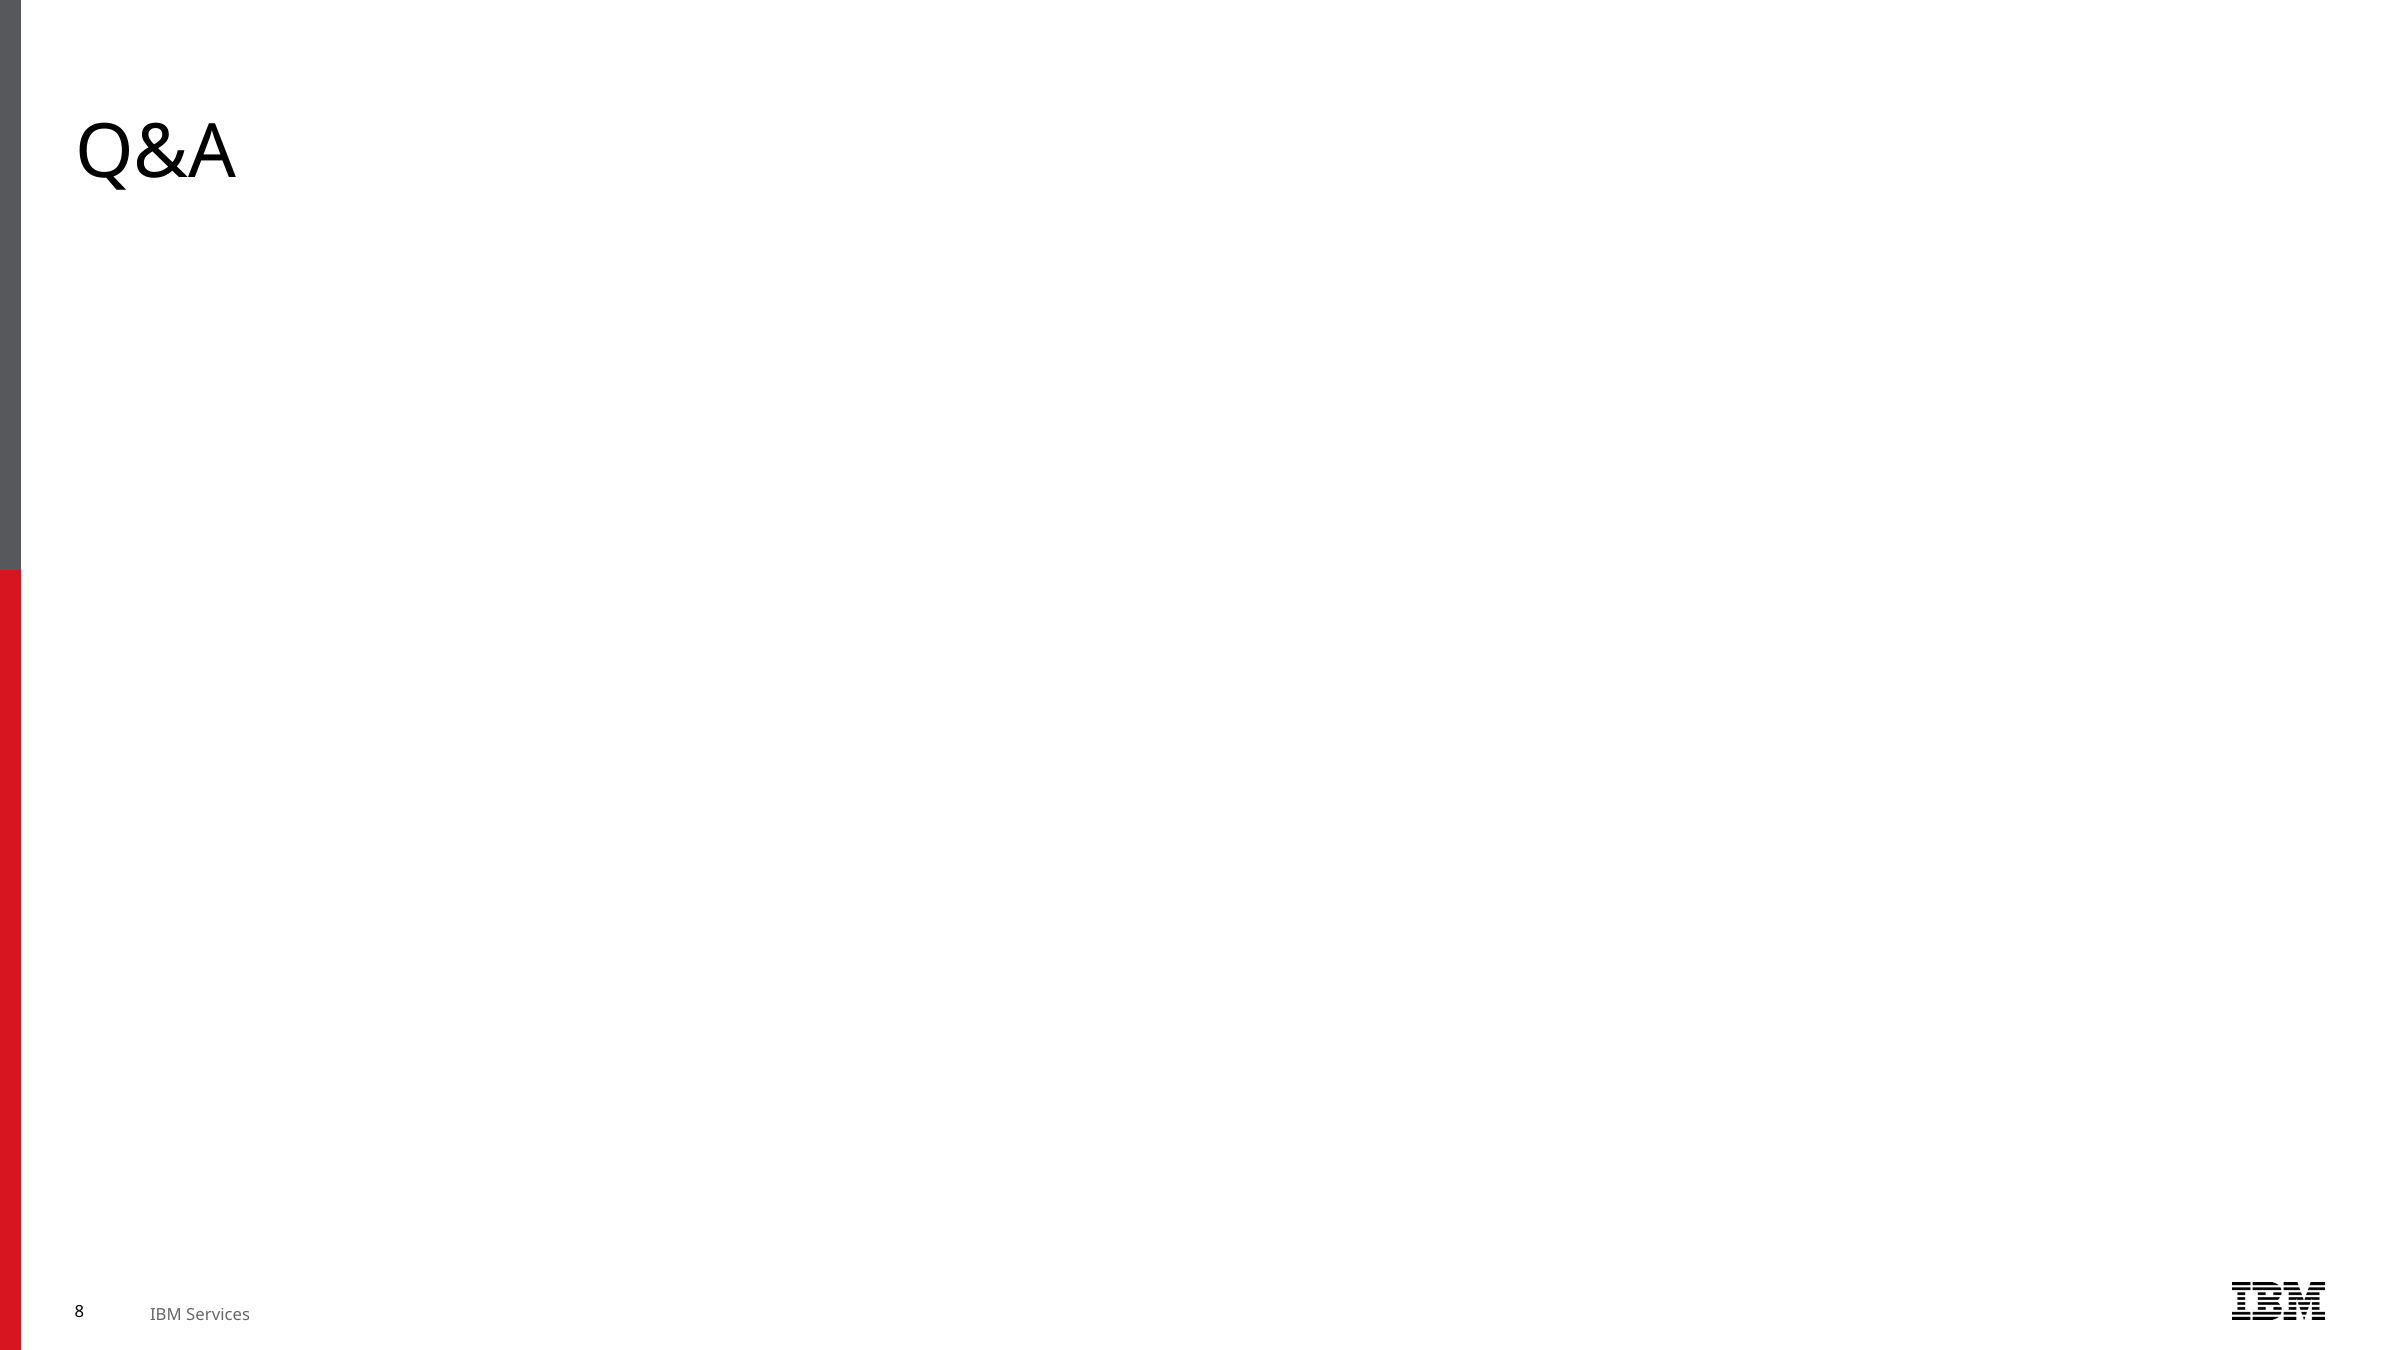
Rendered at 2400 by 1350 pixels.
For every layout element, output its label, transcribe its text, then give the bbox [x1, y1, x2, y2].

picture [2232, 1282, 2325, 1320]
title Q&A [75, 88, 2325, 218]
